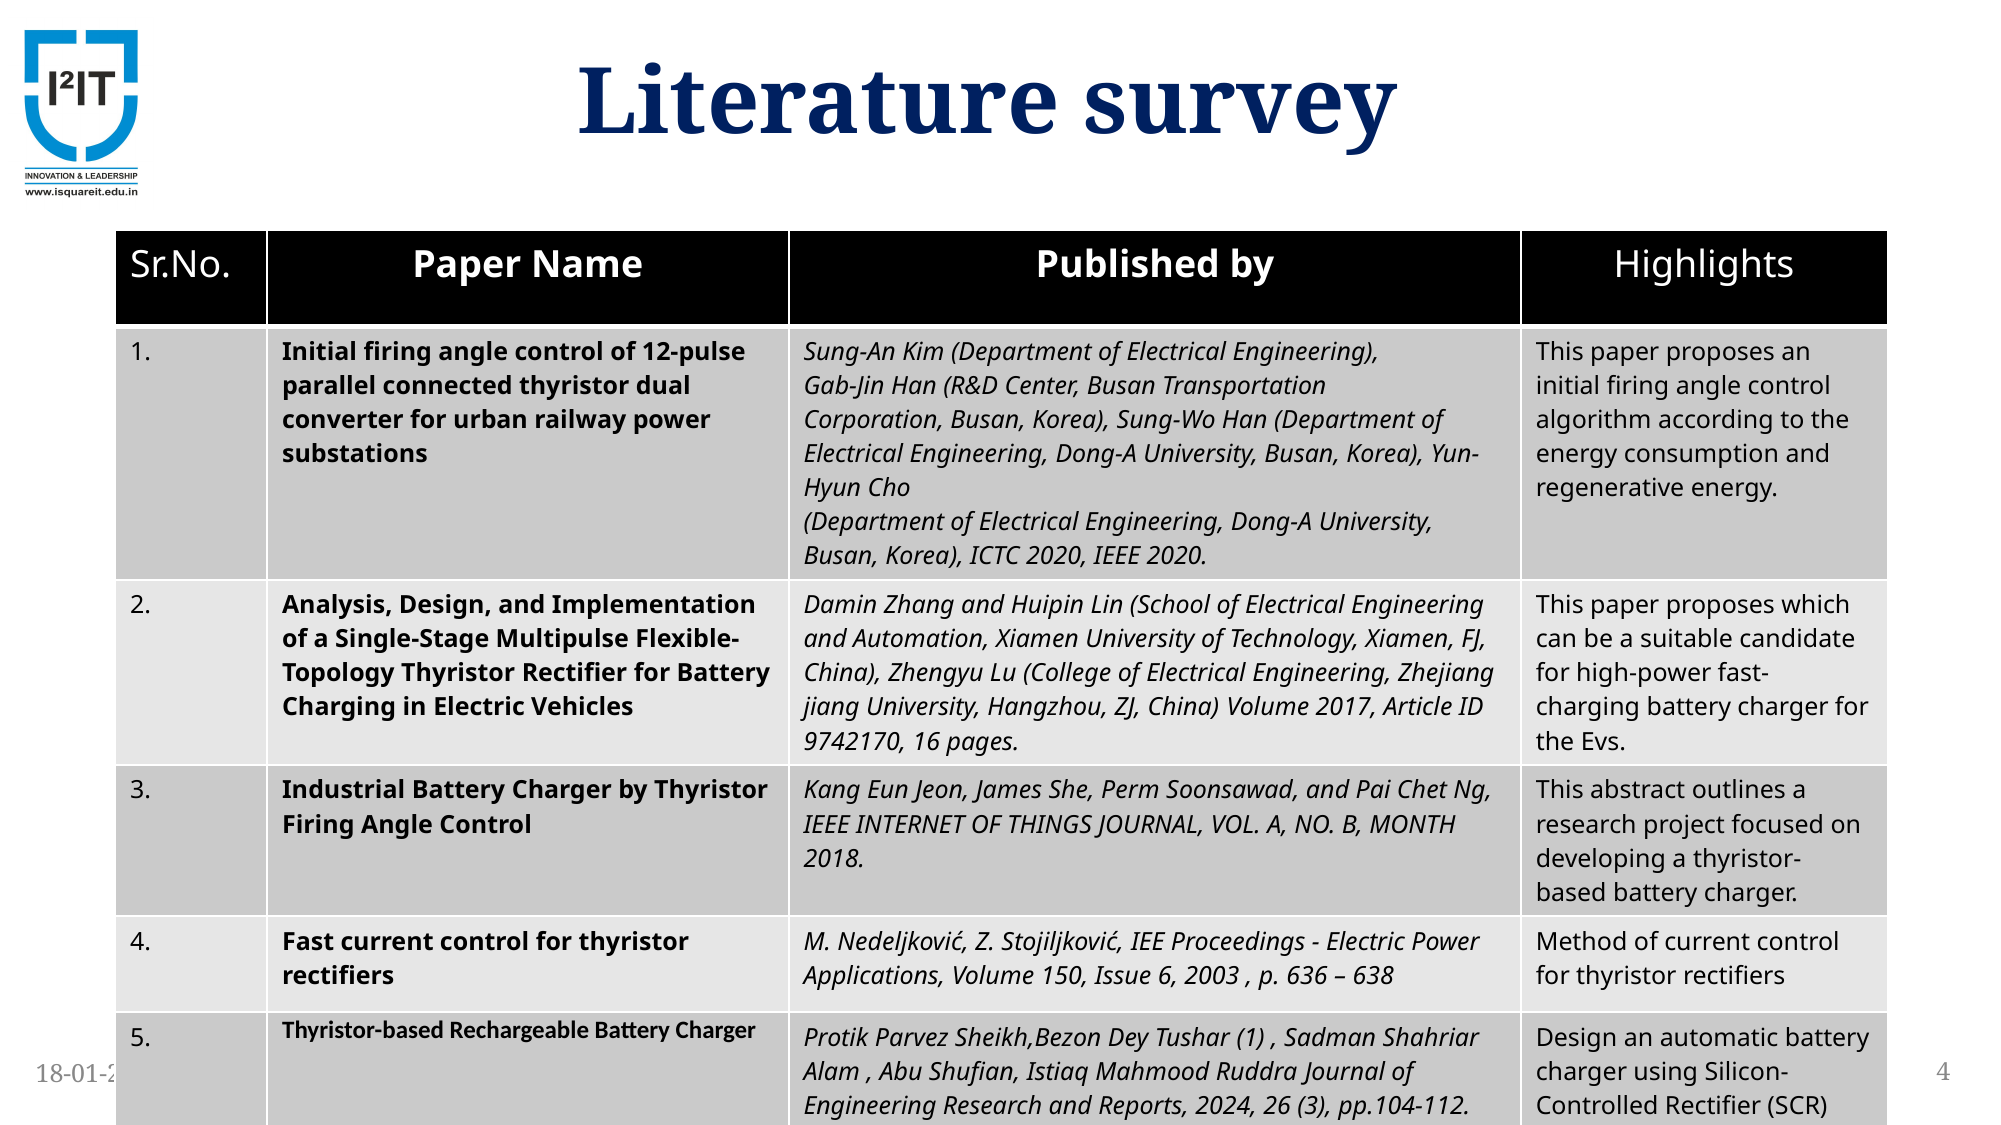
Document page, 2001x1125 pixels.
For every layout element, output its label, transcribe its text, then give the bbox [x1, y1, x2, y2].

table_cell This paper proposes an initial firing angle control algorithm according to the energy consumption and regenerative energy. [1522, 329, 1887, 579]
table_cell Kang Eun Jeon, James She, Perm Soonsawad, and Pai Chet Ng, IEEE INTERNET OF THINGS JOURNAL, VOL. A, NO. B, MONTH 2018. [790, 766, 1520, 915]
table_cell 3. [116, 766, 266, 915]
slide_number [20, 1042, 114, 1103]
table_cell Damin Zhang and Huipin Lin (School of Electrical Engineering and Automation, Xiamen University of Technology, Xiamen, FJ, China), Zhengyu Lu (College of Electrical Engineering, Zhejiang jiang University, Hangzhou, ZJ, China) Volume 2017, Article ID 9742170, 16 pages. [790, 581, 1520, 764]
table_cell 1. [116, 329, 266, 579]
picture [8, 17, 154, 211]
table_cell Sung-An Kim (Department of Electrical Engineering), Gab-Jin Han (R&D Center, Busan Transportation Corporation, Busan, Korea), Sung-Wo Han (Department of Electrical Engineering, Dong-A University, Busan, Korea), Yun-Hyun Cho (Department of Electrical Engineering, Dong-A University, Busan, Korea), ICTC 2020, IEEE 2020. [790, 329, 1520, 579]
table_cell Method of current control for thyristor rectifiers [1522, 917, 1887, 1011]
title Literature survey [158, 31, 2000, 177]
table_header Sr.No. [116, 231, 266, 324]
table_header Published by [790, 231, 1520, 324]
table_cell Design an automatic battery charger using Silicon-Controlled Rectifier (SCR) [1522, 1013, 1887, 1125]
table_header Highlights [1522, 231, 1887, 324]
slide_number 4 [1888, 1042, 1966, 1103]
table_cell 4. [116, 917, 266, 1011]
table_cell Initial firing angle control of 12-pulse parallel connected thyristor dual converter for urban railway power substations [268, 329, 788, 579]
table_cell Analysis, Design, and Implementation of a Single-Stage Multipulse Flexible-Topology Thyristor Rectifier for Battery Charging in Electric Vehicles [268, 581, 788, 764]
table_header Paper Name [268, 231, 788, 324]
table_cell 5. [116, 1013, 266, 1125]
table_cell This abstract outlines a research project focused on developing a thyristor-based battery charger. [1522, 766, 1887, 915]
table_cell Protik Parvez Sheikh,Bezon Dey Tushar (1) , Sadman Shahriar Alam , Abu Shufian, Istiaq Mahmood Ruddra Journal of Engineering Research and Reports, 2024, 26 (3), pp.104-112. [790, 1013, 1520, 1125]
table_cell Industrial Battery Charger by Thyristor Firing Angle Control [268, 766, 788, 915]
table_cell 2. [116, 581, 266, 764]
table_cell This paper proposes which can be a suitable candidate for high-power fast-charging battery charger for the Evs. [1522, 581, 1887, 764]
table_cell Fast current control for thyristor rectifiers [268, 917, 788, 1011]
table_cell Thyristor-based Rechargeable Battery Charger [268, 1013, 788, 1125]
table_cell M. Nedeljković, Z. Stojiljković, IEE Proceedings - Electric Power Applications, Volume 150, Issue 6, 2003 , p. 636 – 638 [790, 917, 1520, 1011]
